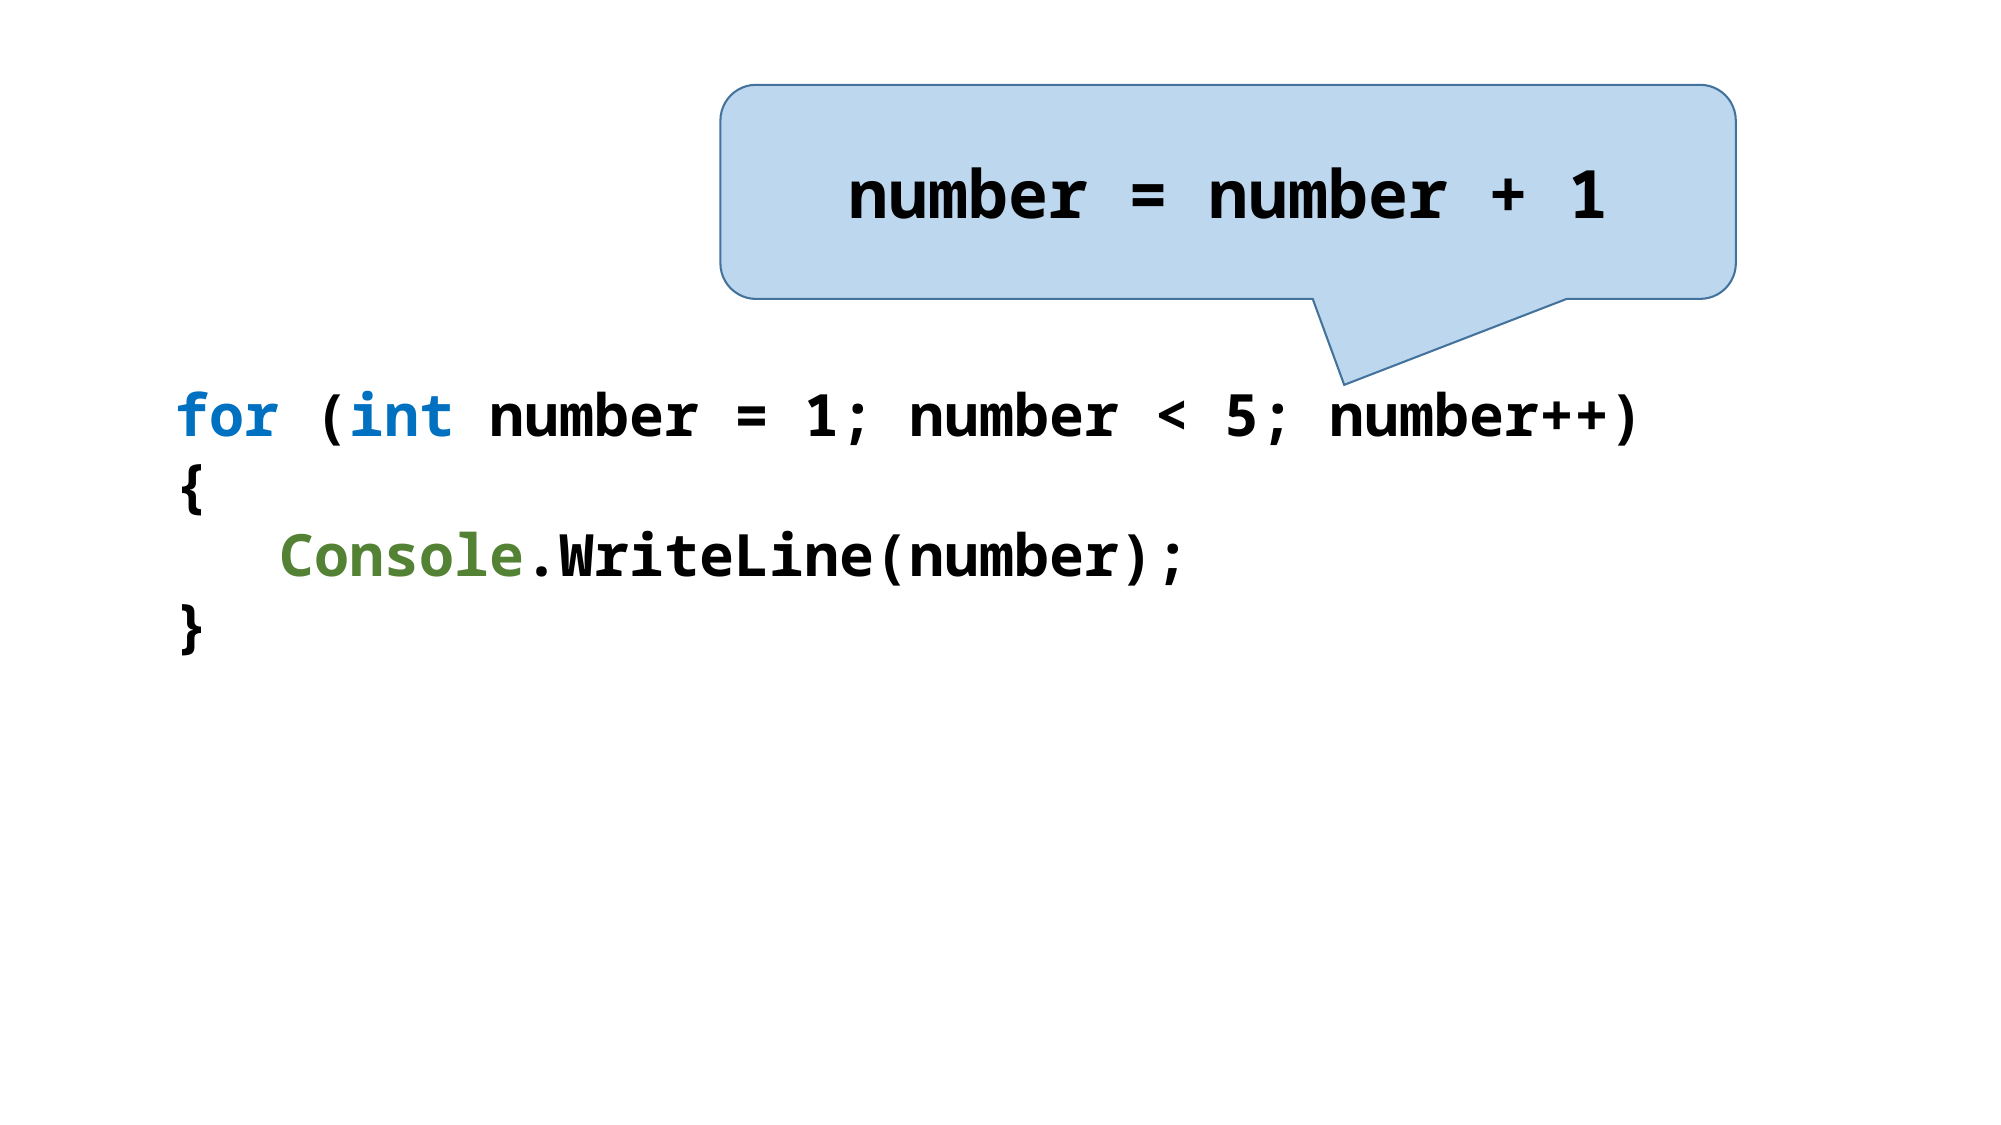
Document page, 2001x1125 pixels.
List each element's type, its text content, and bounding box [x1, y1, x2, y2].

text_box for (int number = 1; number < 5; number++) { Console.WriteLine(number); } [159, 371, 1954, 666]
text_box number = number + 1 [719, 83, 1737, 387]
